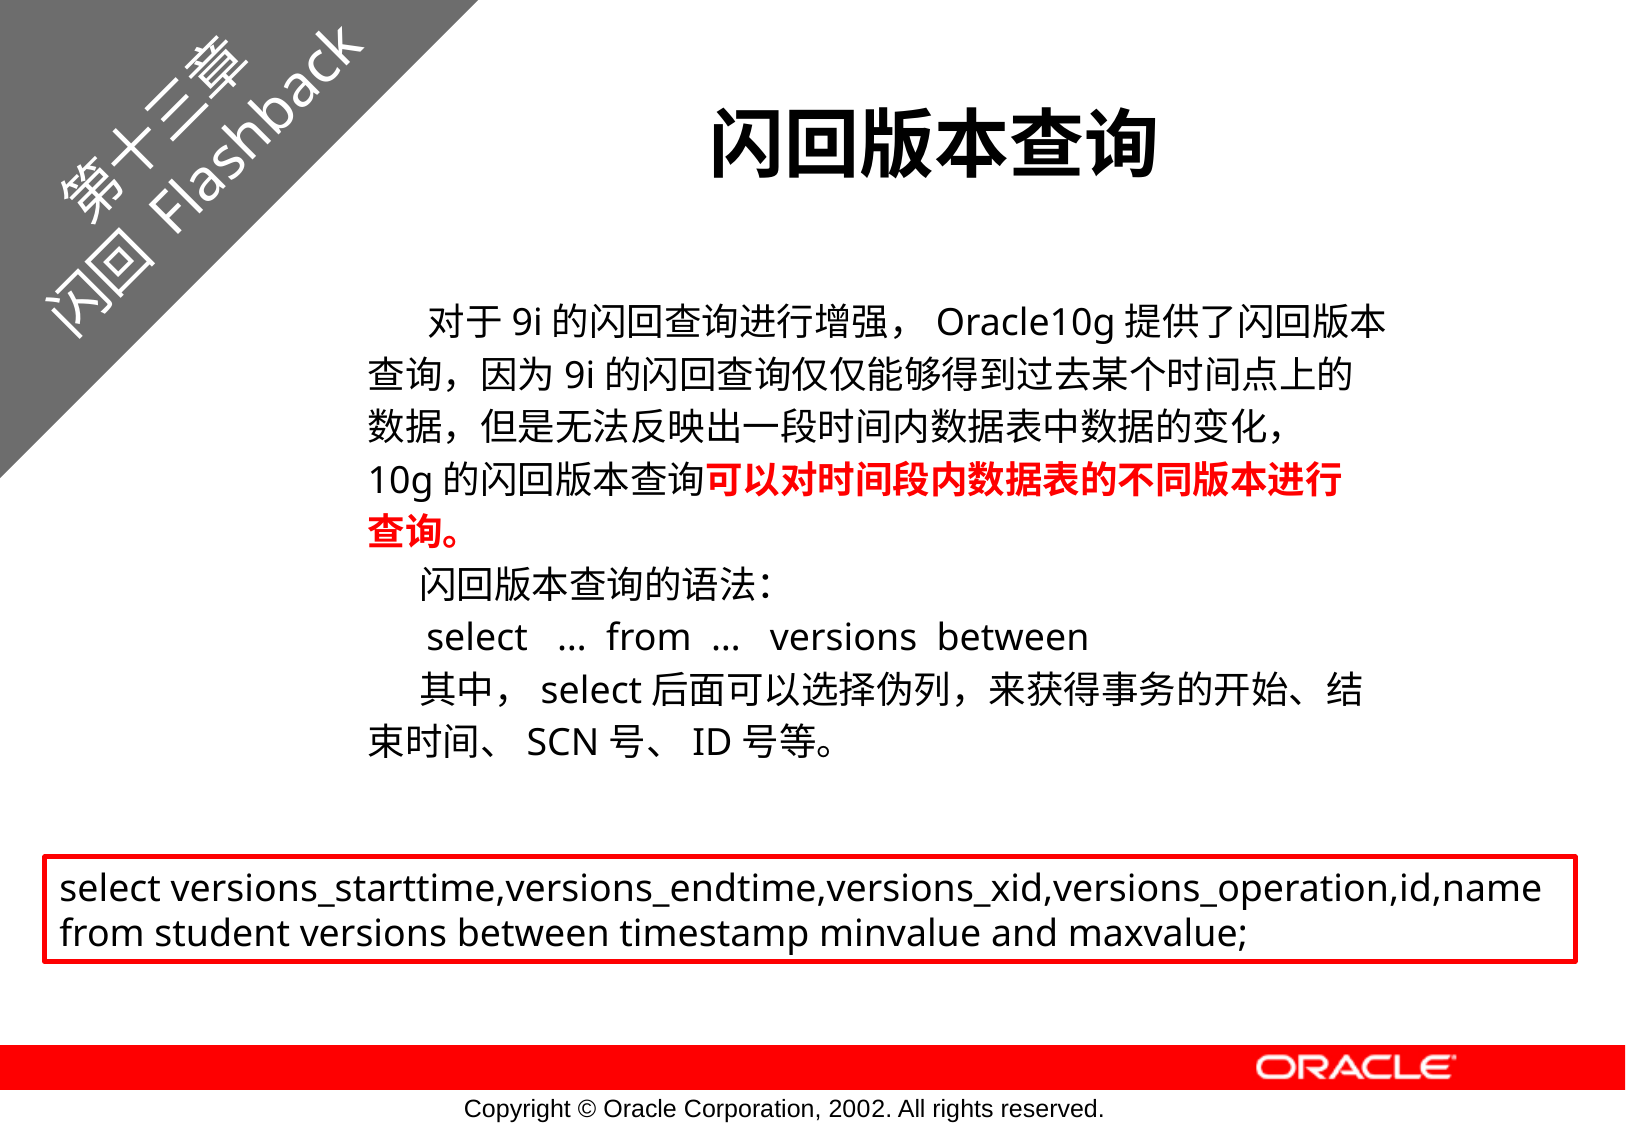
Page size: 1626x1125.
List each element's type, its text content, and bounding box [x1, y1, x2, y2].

text_box 闪回版本查询 [694, 89, 1175, 195]
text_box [0, 0, 482, 479]
text_box select versions_starttime,versions_endtime,versions_xid,versions_operation,id,name from student versions between timestamp minvalue and maxvalue; [44, 856, 1576, 962]
list 对于9i的闪回查询进行增强，Oracle10g提供了闪回版本 查询，因为9i的闪回查询仅仅能够得到过去某个时间点上的 数据，但是无法反映出一段时间内数据表中数据的变化， 10g的闪回版本查询可以对时间段内数据表的不同版本进行 查询。 闪回版本查询的语法： select … from … versions between 其中，select后面可以选择伪列，来获得事务的开始、结 束时间、SCN号、ID号等。 [352, 290, 1409, 799]
